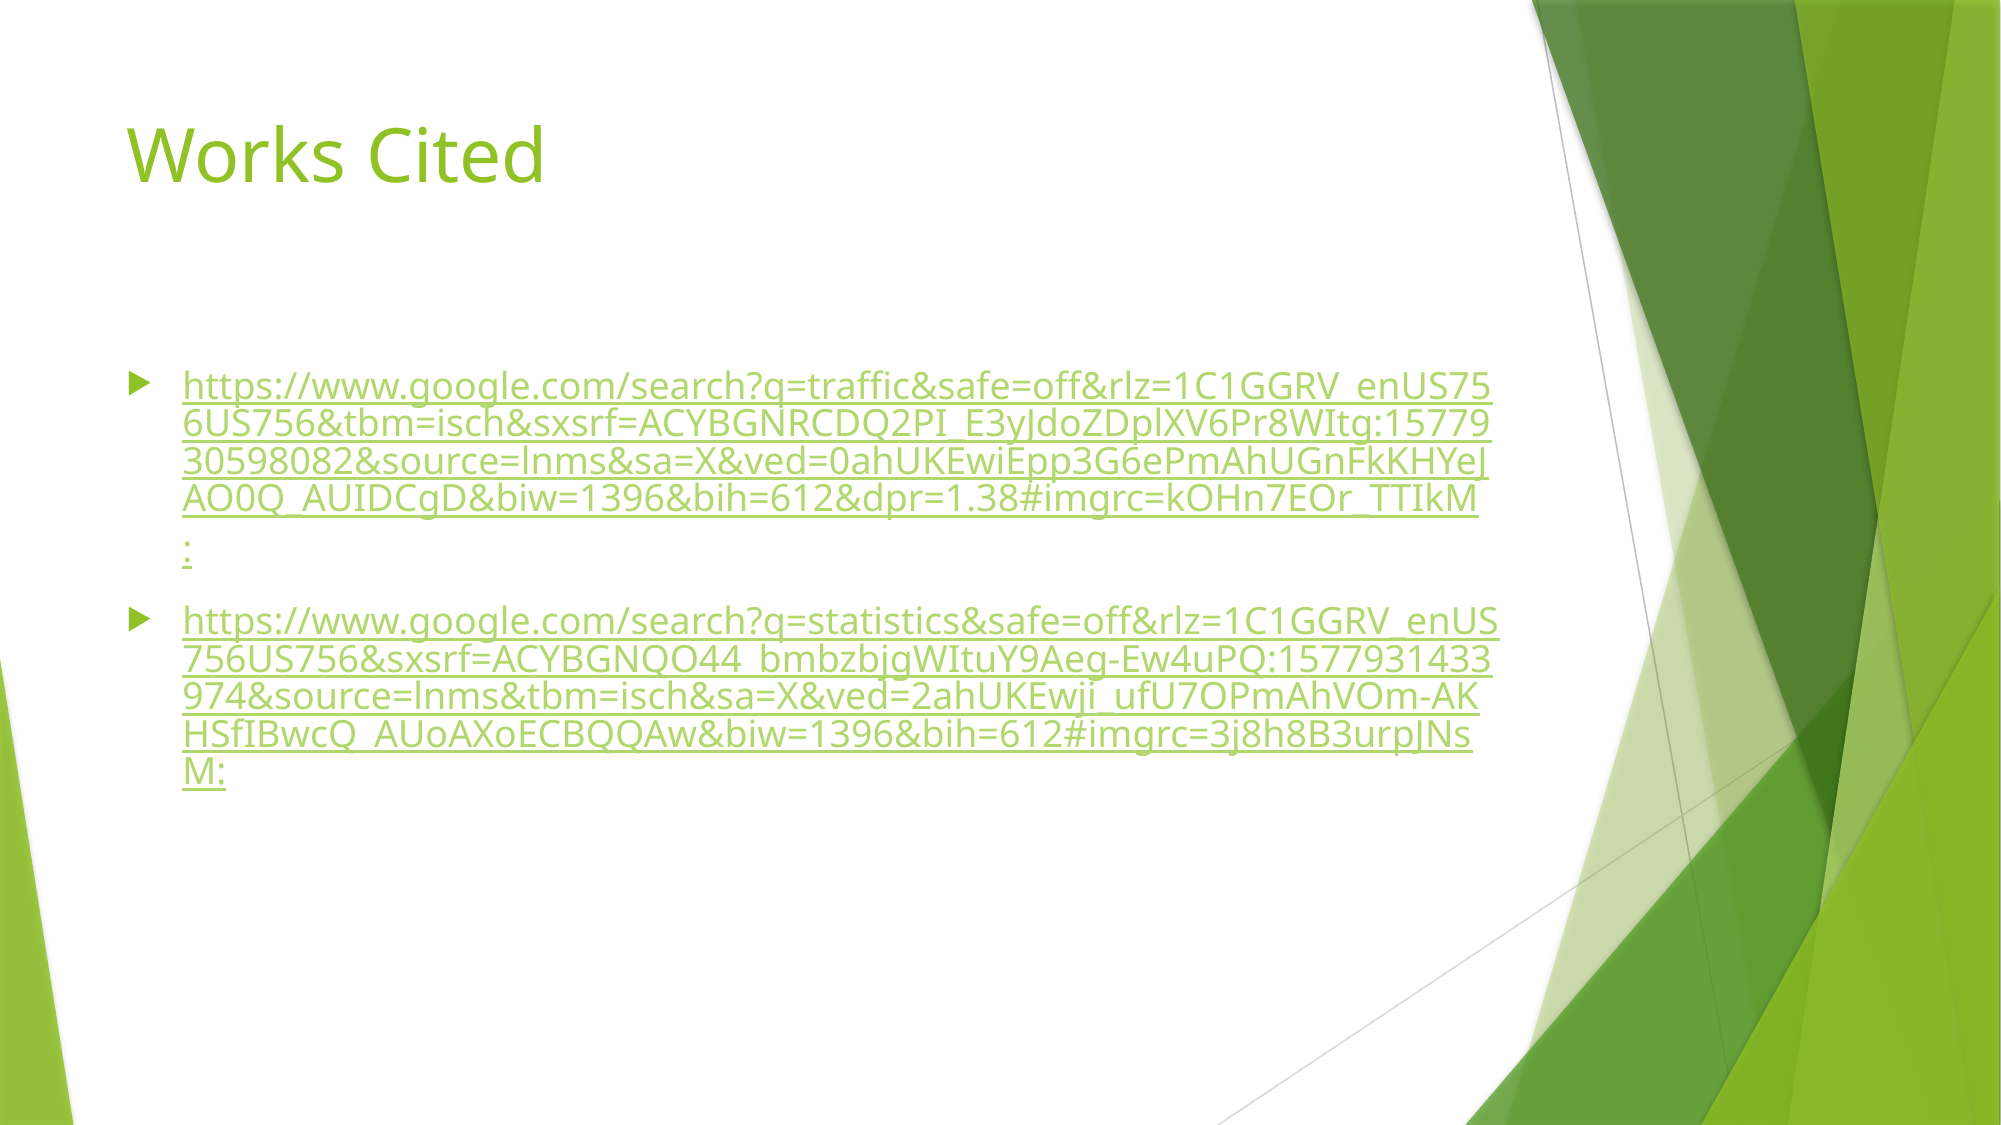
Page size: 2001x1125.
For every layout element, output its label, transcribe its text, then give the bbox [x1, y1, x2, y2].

list https://www.google.com/search?q=traffic&safe=off&rlz=1C1GGRV_enUS756US756&tbm=isch&sxsrf=ACYBGNRCDQ2PI_E3yJdoZDplXV6Pr8WItg:1577930598082&source=lnms&sa=X&ved=0ahUKEwiEpp3G6ePmAhUGnFkKHYeJAO0Q_AUIDCgD&biw=1396&bih=612&dpr=1.38#imgrc=kOHn7EOr_TTIkM: https://www.google.com/search?q=statistics&safe=off&rlz=1C1GGRV_enUS756US756&sxsrf=ACYBGNQO44_bmbzbjgWItuY9Aeg-Ew4uPQ:1577931433974&source=lnms&tbm=isch&sa=X&ved=2ahUKEwji_ufU7OPmAhVOm-AKHSfIBwcQ_AUoAXoECBQQAw&biw=1396&bih=612#imgrc=3j8h8B3urpJNsM: [111, 354, 1522, 992]
title Works Cited [111, 99, 1522, 317]
